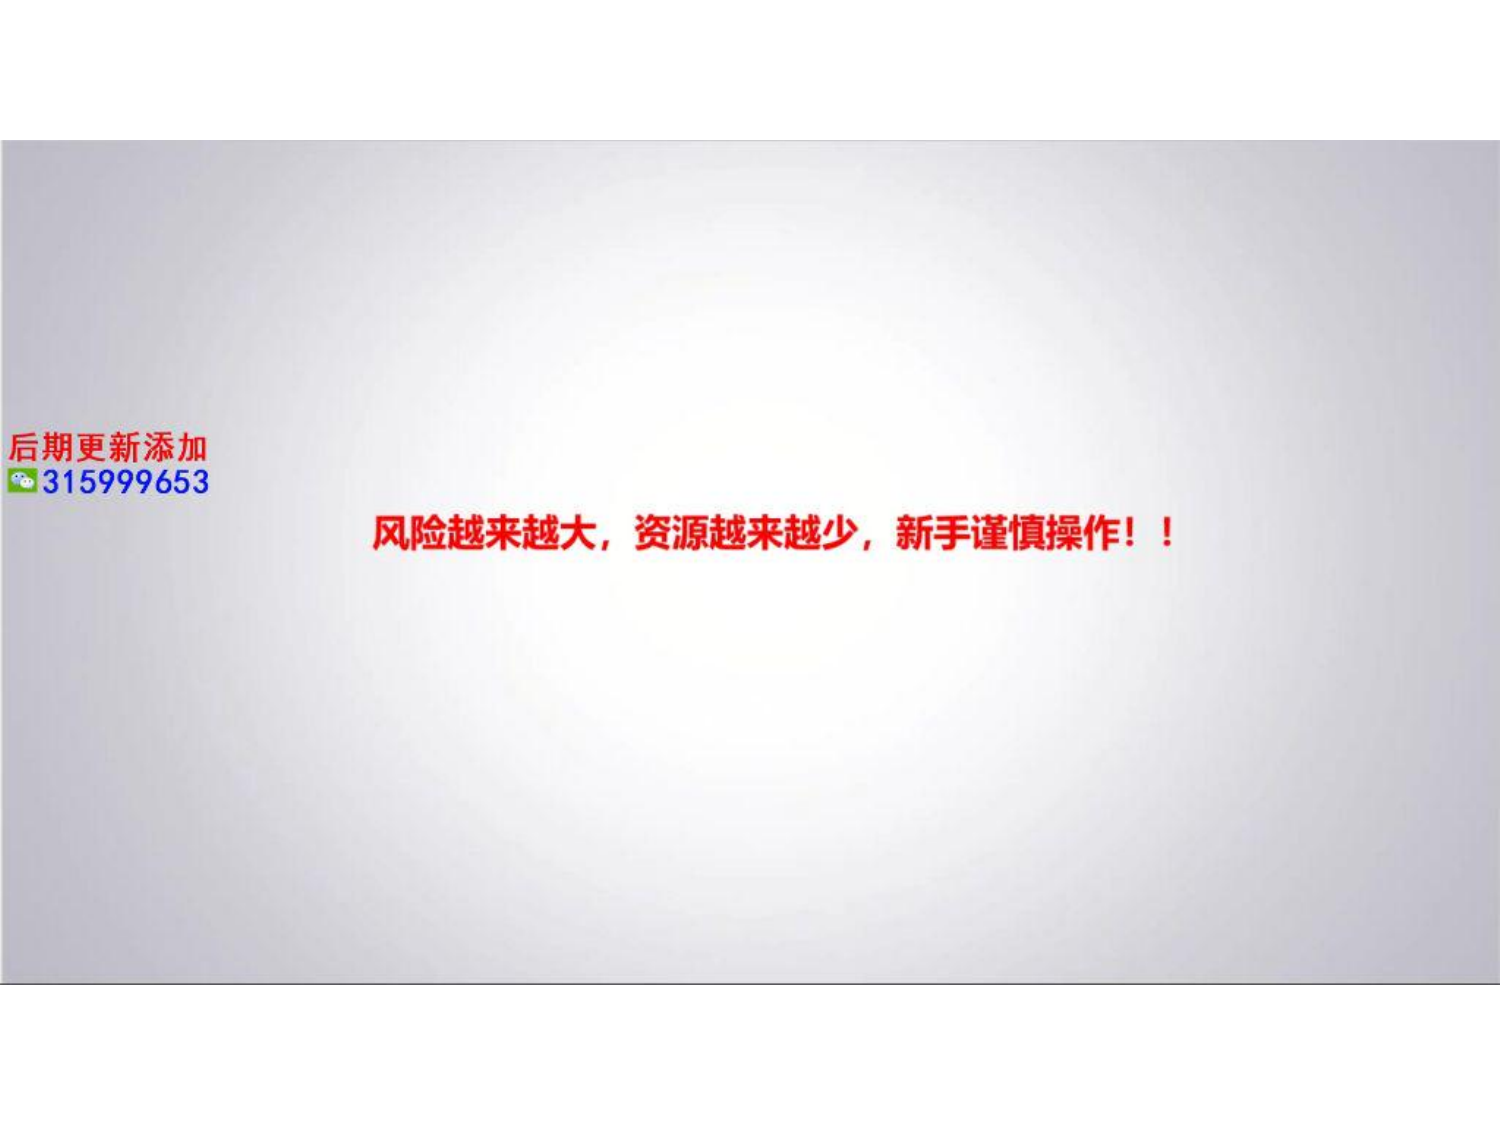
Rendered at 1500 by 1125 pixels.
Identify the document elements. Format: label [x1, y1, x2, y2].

picture [0, 140, 1500, 985]
